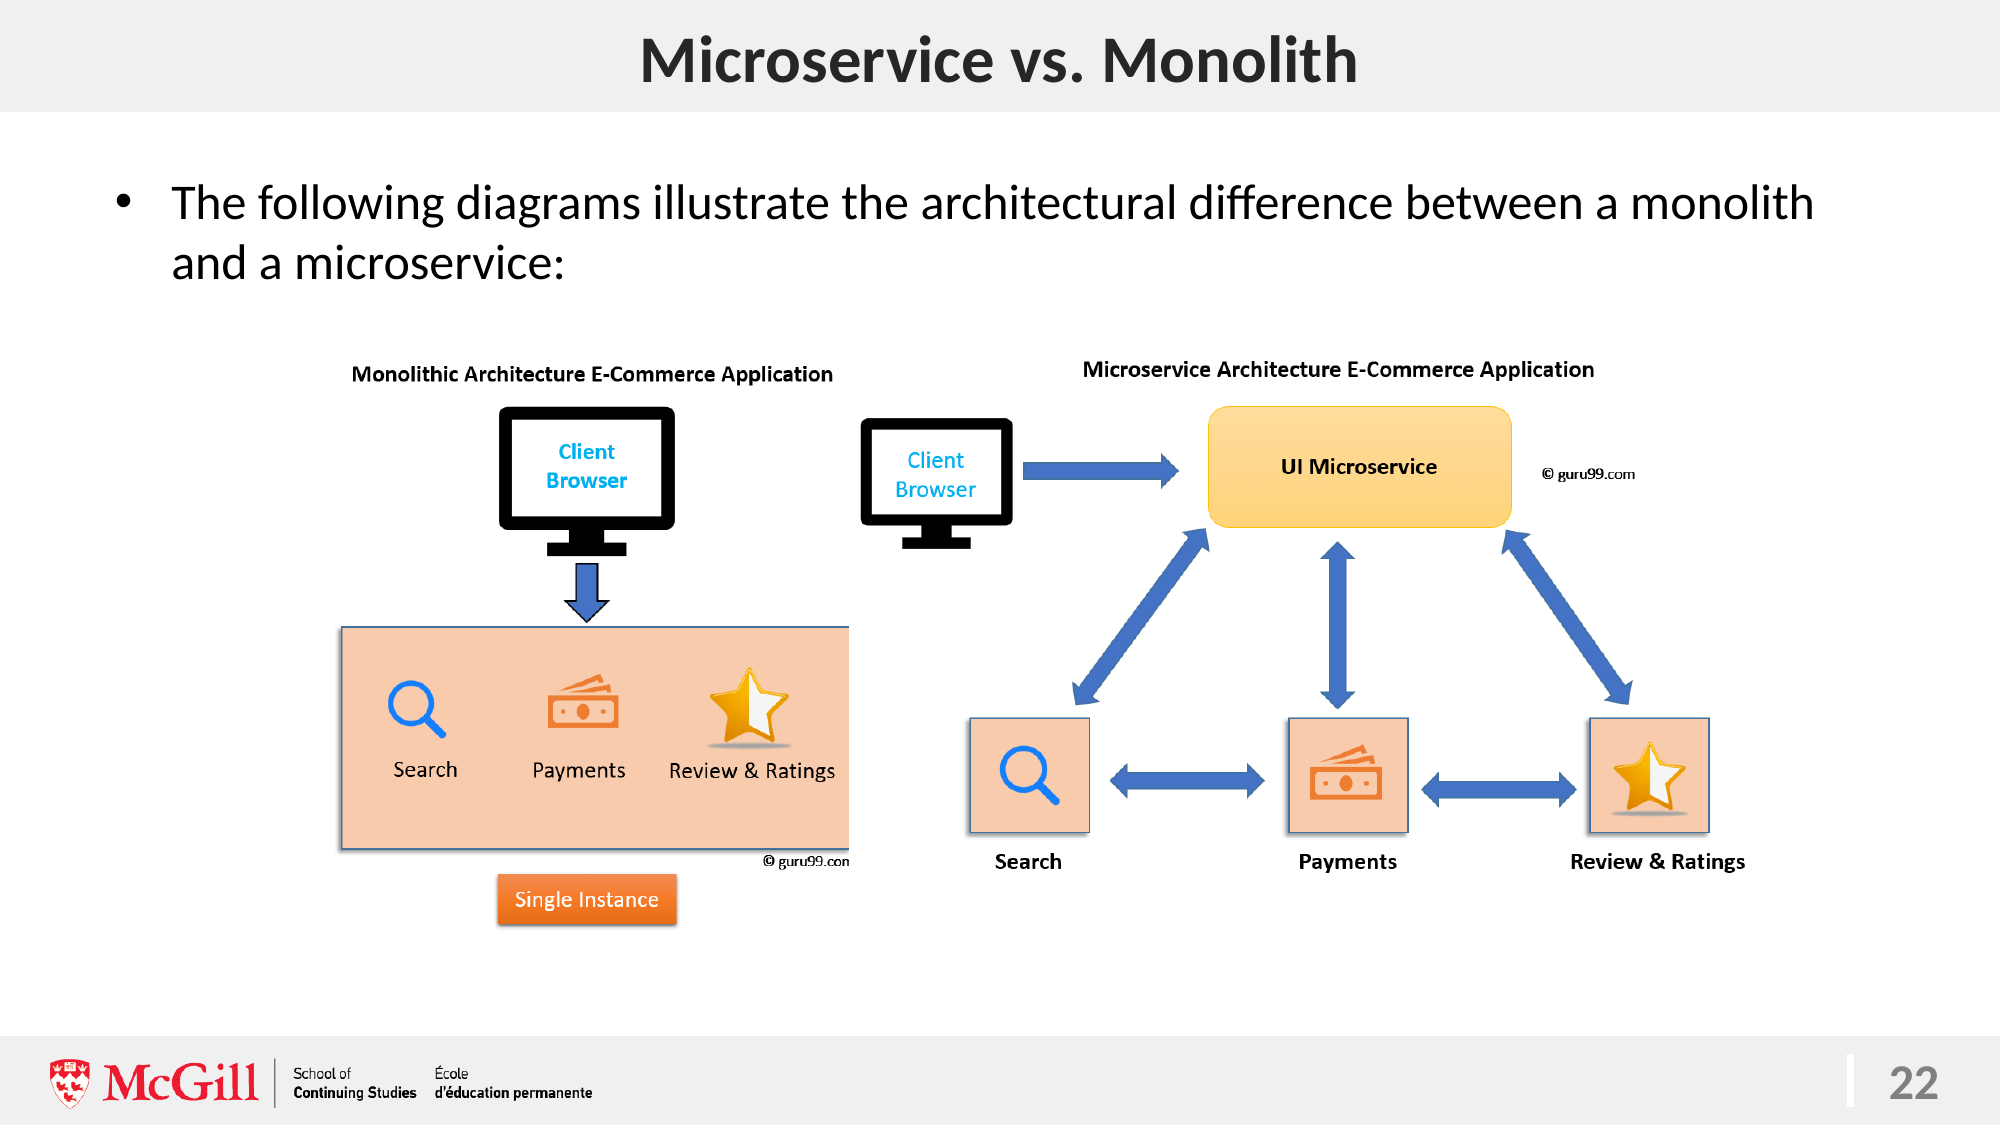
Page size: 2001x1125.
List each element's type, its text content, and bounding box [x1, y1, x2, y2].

list The following diagrams illustrate the architectural difference between a monolith and a microservice: [99, 162, 1900, 1005]
picture [50, 1058, 592, 1109]
picture [331, 347, 1750, 938]
title Microservice vs. Monolith [0, 0, 2000, 113]
